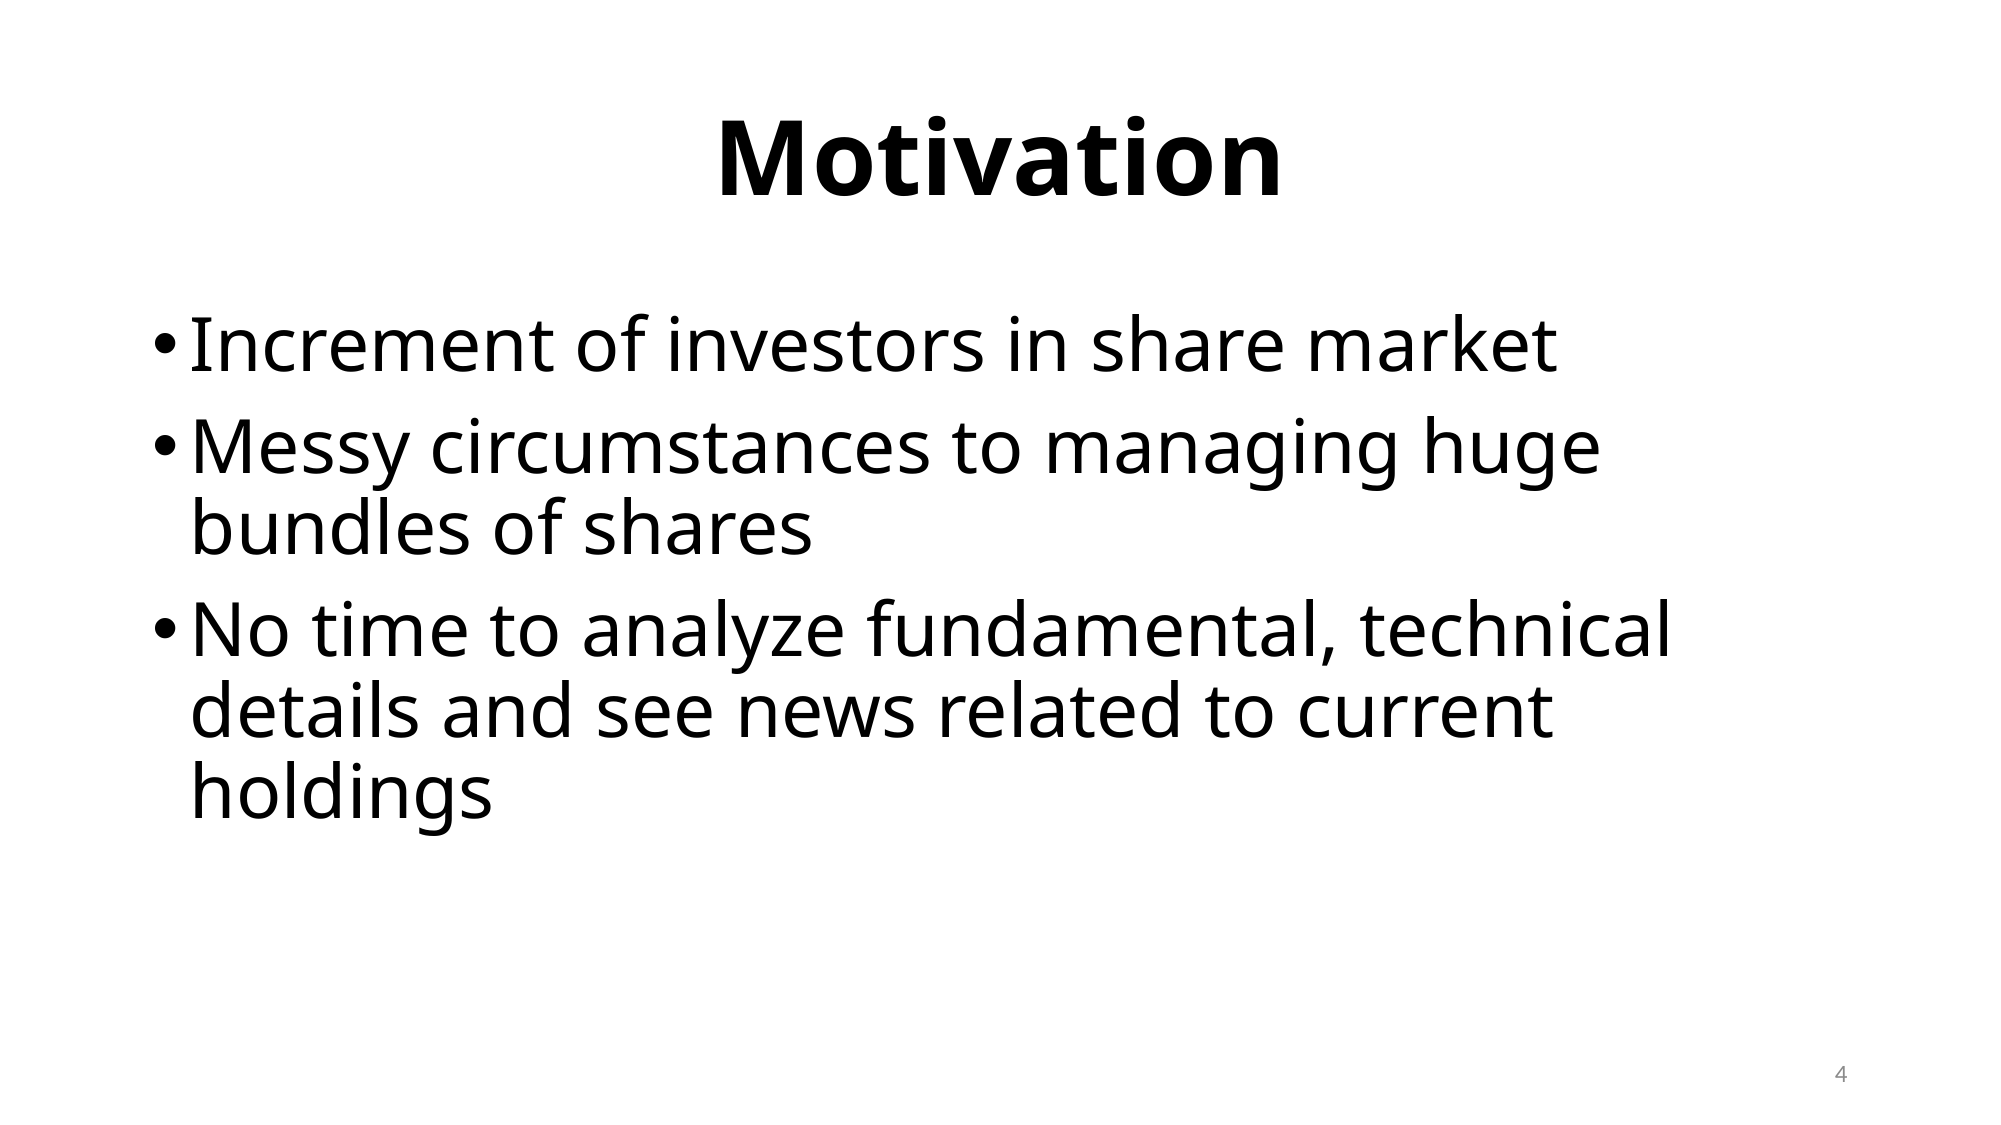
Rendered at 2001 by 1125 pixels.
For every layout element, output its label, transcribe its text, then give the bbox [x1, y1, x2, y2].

list Increment of investors in share market Messy circumstances to managing huge bundles of shares No time to analyze fundamental, technical details and see news related to current holdings [137, 299, 1863, 1014]
title Motivation [137, 53, 1863, 271]
slide_number 4 [1412, 1042, 1863, 1103]
